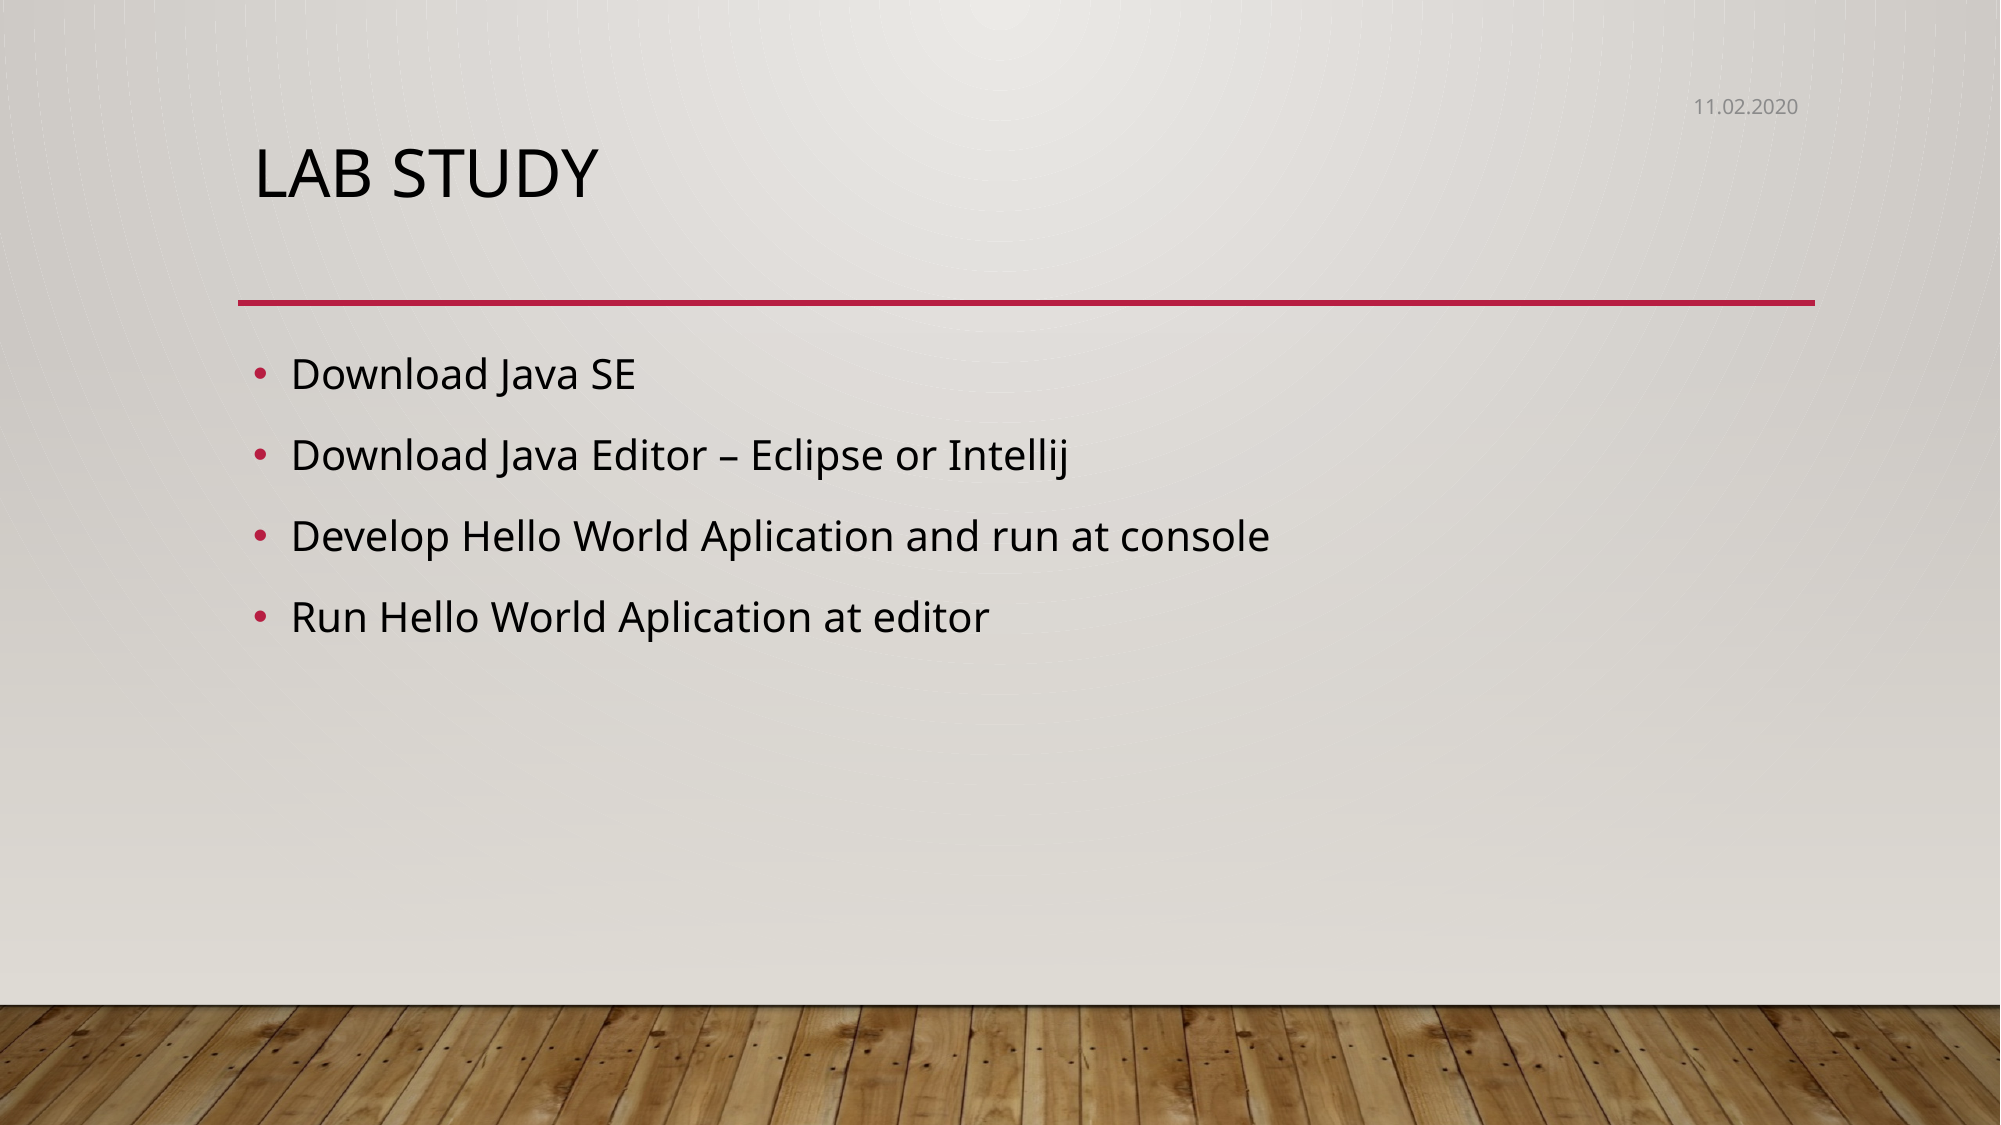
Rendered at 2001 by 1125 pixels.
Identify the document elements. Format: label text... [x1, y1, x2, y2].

text_box 11.02.2020 [1239, 81, 1814, 132]
title LAB STUDY [238, 131, 1814, 305]
list Download Java SE Download Java Editor – Eclipse or Intellij Develop Hello World Aplication and run at console Run Hello World Aplication at editor [238, 330, 1814, 897]
picture [0, 1005, 2000, 1125]
